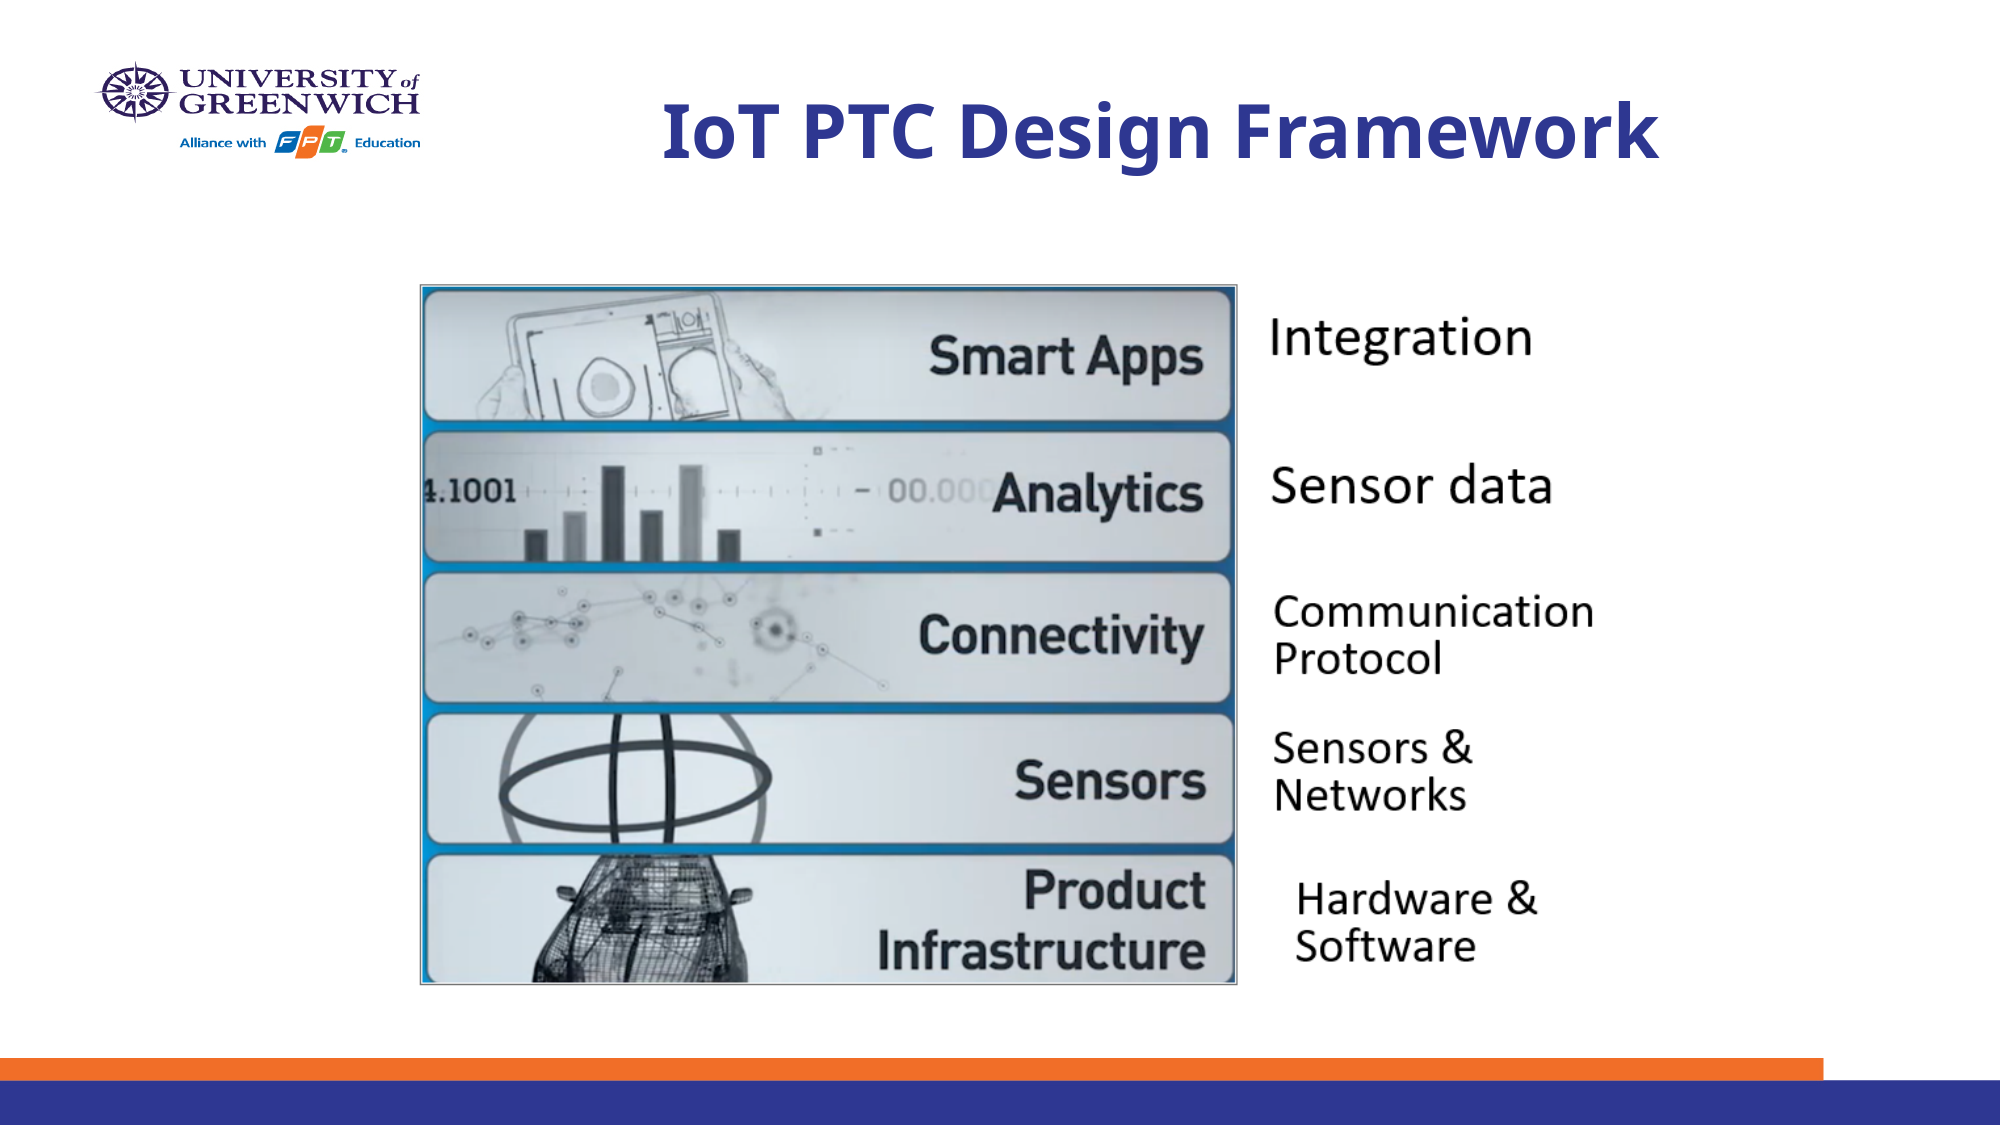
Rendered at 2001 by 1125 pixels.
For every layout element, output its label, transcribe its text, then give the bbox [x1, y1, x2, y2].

picture [0, 0, 2000, 1125]
title IoT PTC Design Framework [642, 76, 1675, 209]
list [395, 262, 1605, 1006]
